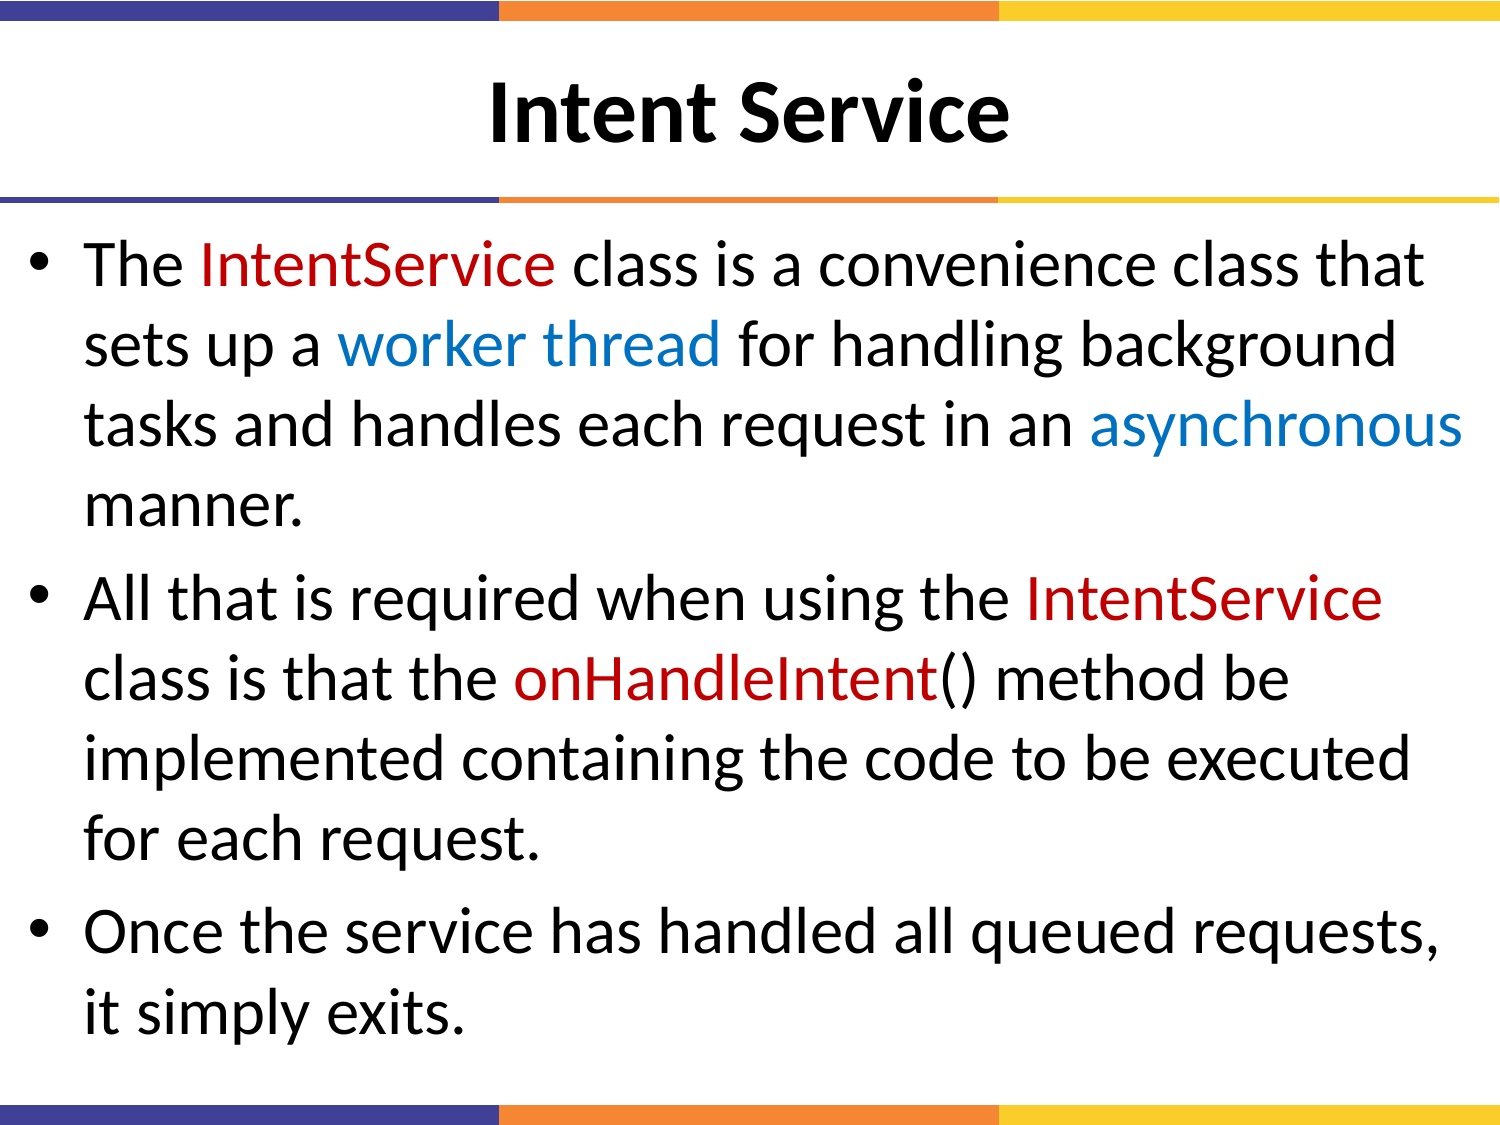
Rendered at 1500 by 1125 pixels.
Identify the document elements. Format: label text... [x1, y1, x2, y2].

list The IntentService class is a convenience class that sets up a worker thread for handling background tasks and handles each request in an asynchronous manner. All that is required when using the IntentService class is that the onHandleIntent() method be implemented containing the code to be executed for each request. Once the service has handled all queued requests, it simply exits. [12, 212, 1488, 1100]
title Intent Service [12, 24, 1488, 188]
